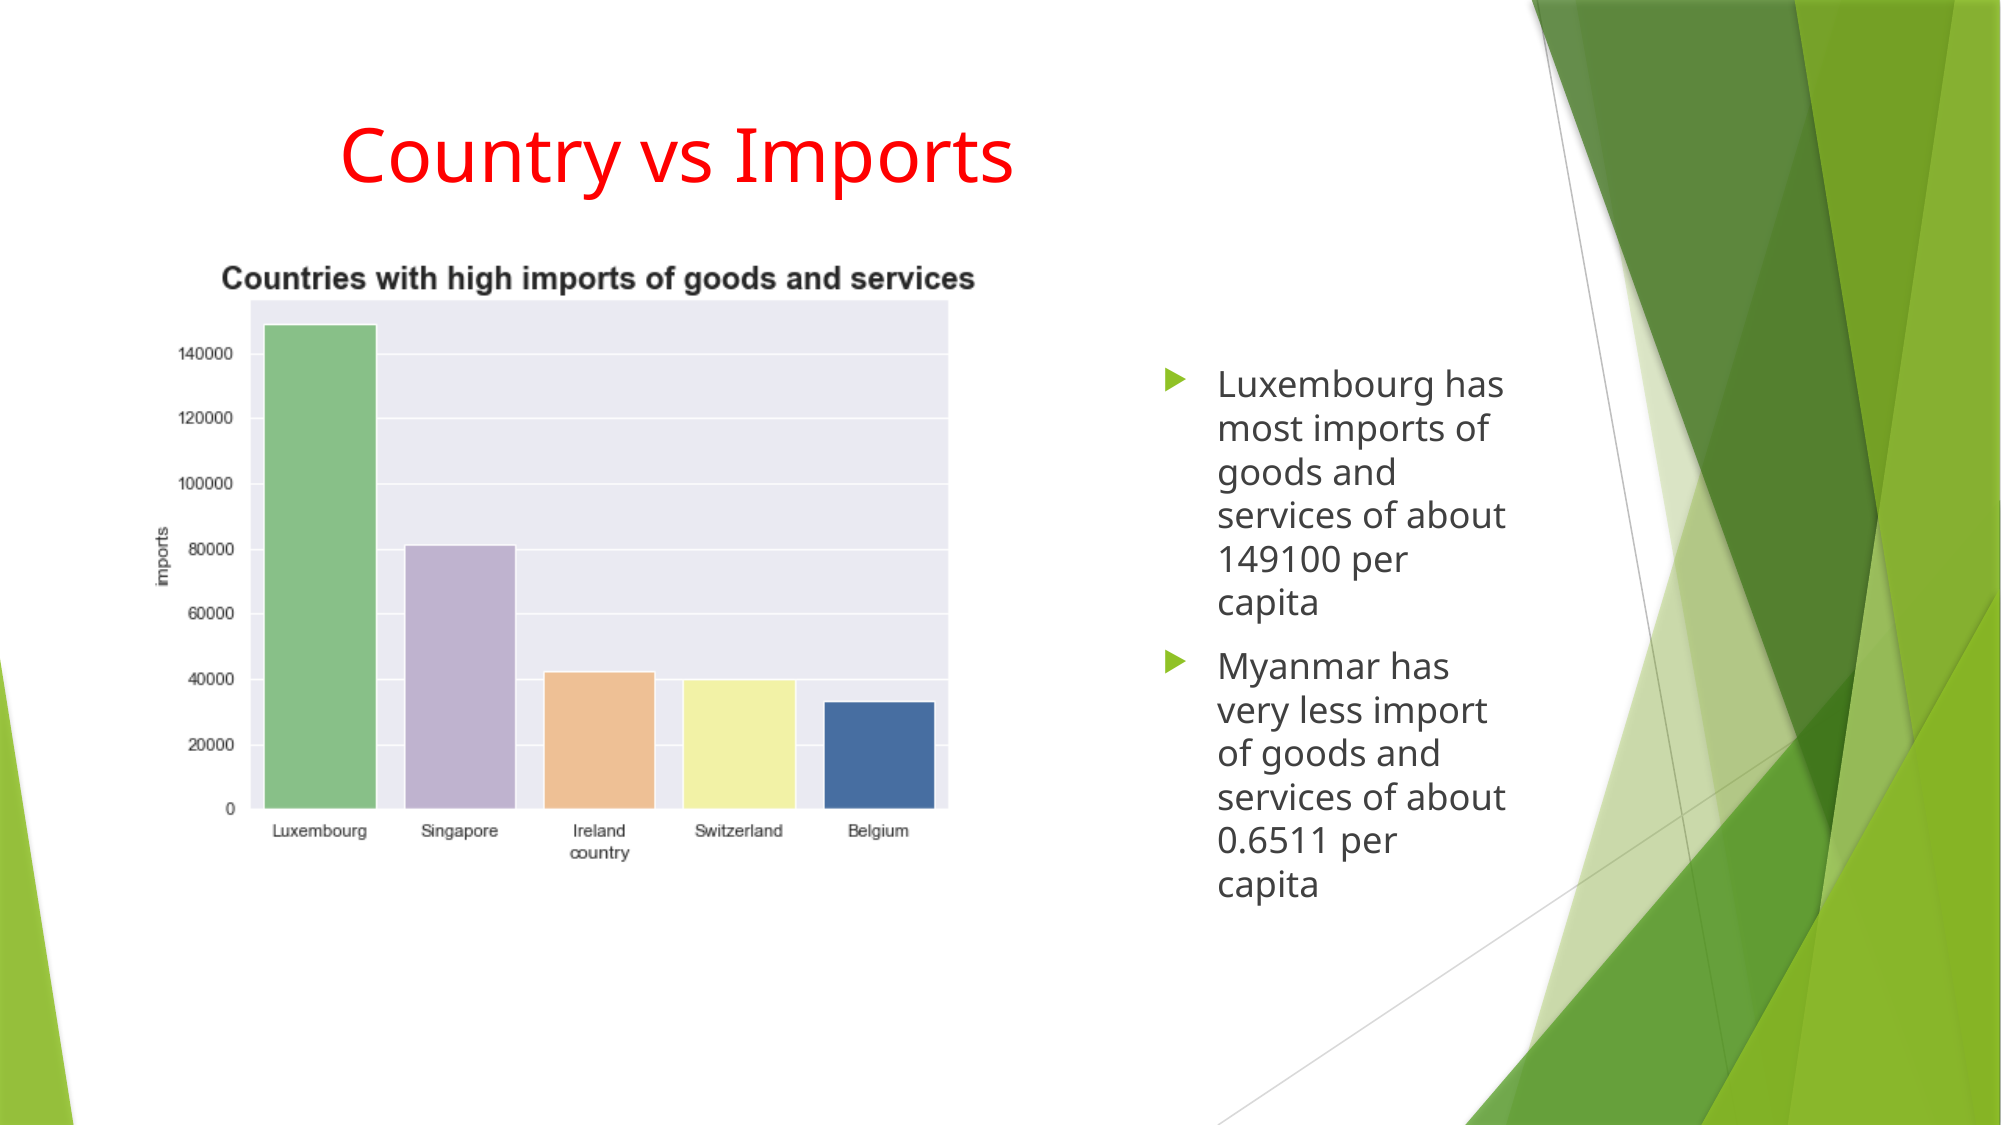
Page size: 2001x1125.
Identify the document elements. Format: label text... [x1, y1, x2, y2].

title Country vs Imports [129, 99, 1522, 277]
list Luxembourg has most imports of goods and services of about 149100 per capita Myanmar has very less import of goods and services of about 0.6511 per capita [1147, 354, 1522, 958]
picture [129, 251, 1034, 874]
